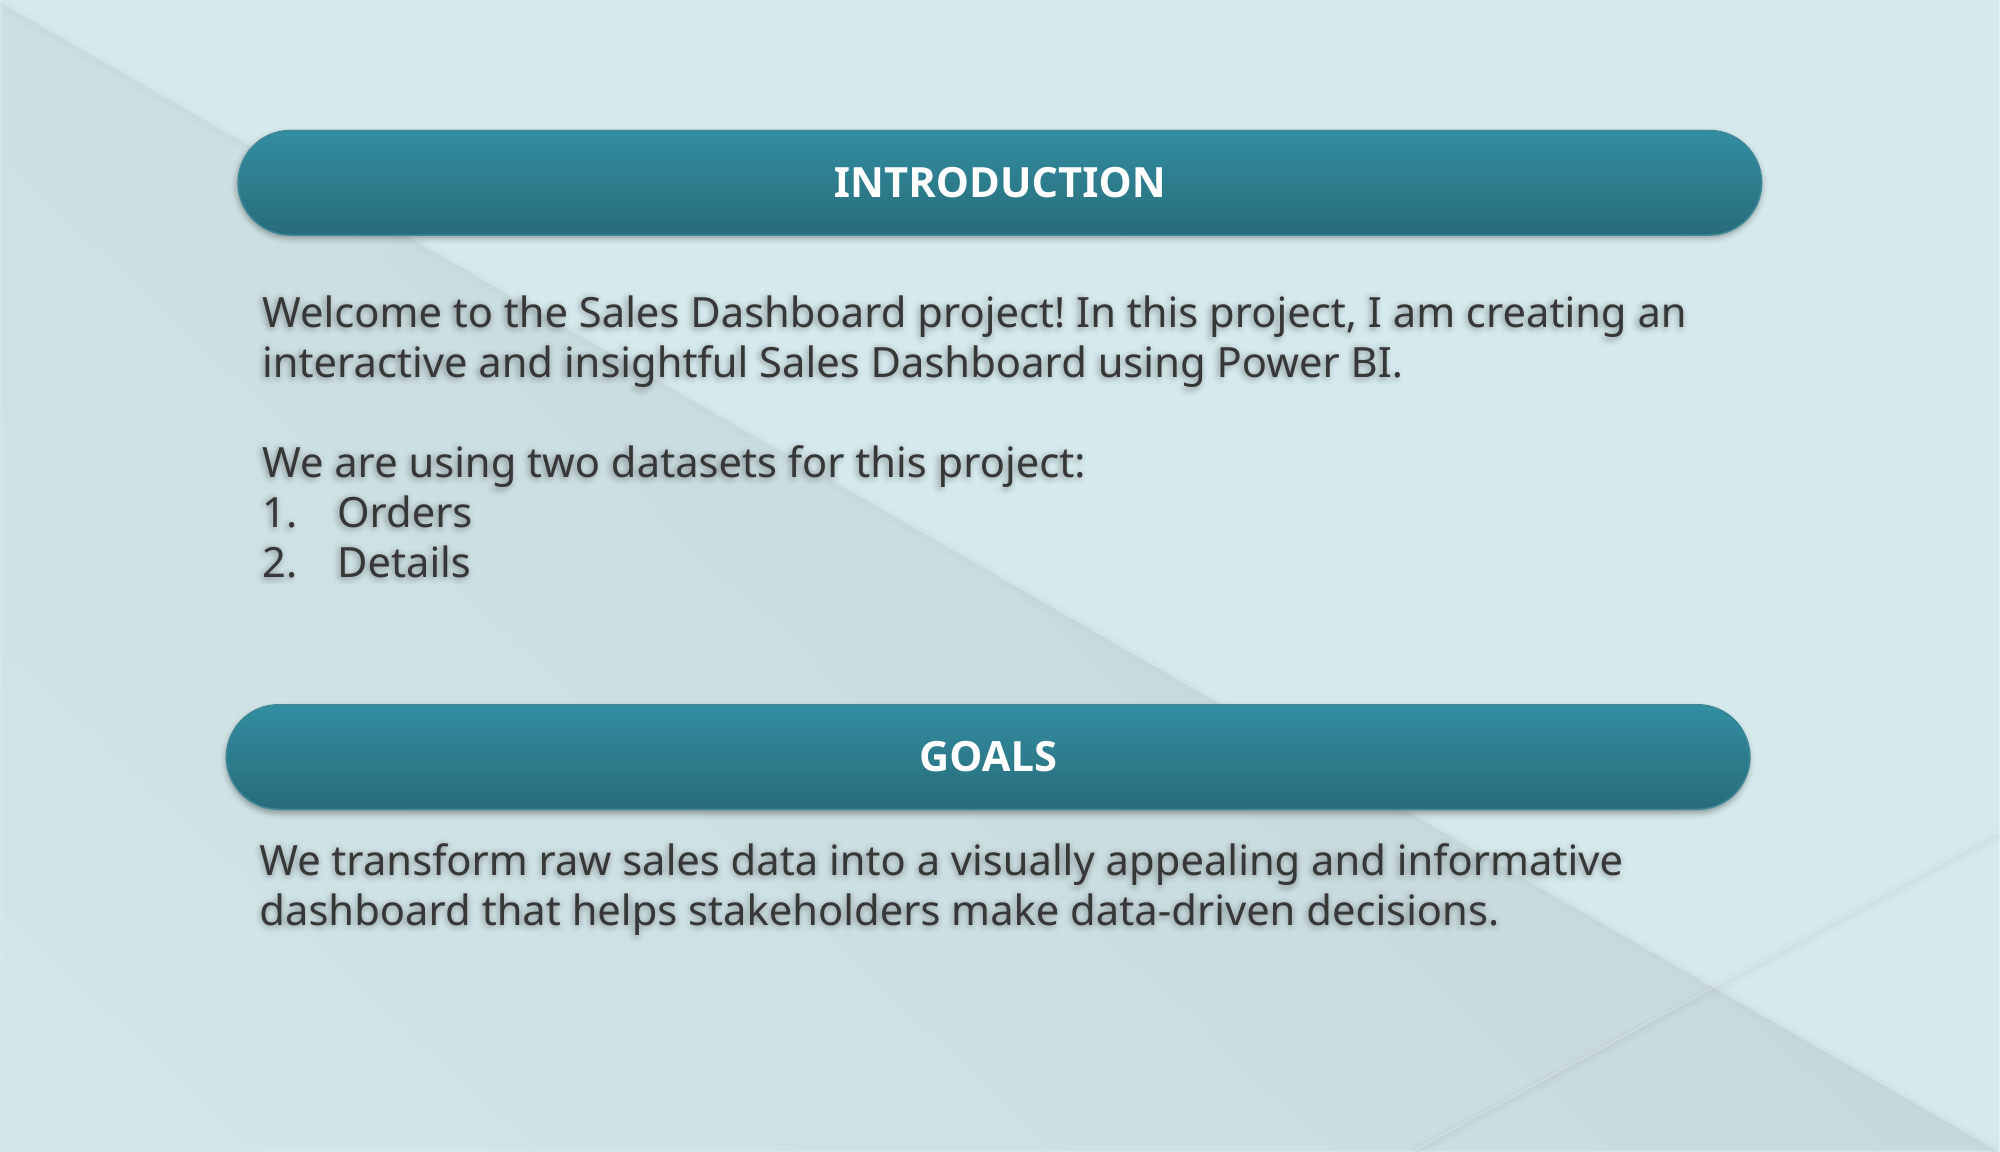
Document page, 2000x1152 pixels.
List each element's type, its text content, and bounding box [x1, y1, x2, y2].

text_box Welcome to the Sales Dashboard project! In this project, I am creating an interactive and insightful Sales Dashboard using Power BI. We are using two datasets for this project: Orders Details [237, 270, 1775, 636]
text_box We transform raw sales data into a visually appealing and informative dashboard that helps stakeholders make data-driven decisions. [237, 821, 1775, 976]
text_box INTRODUCTION [237, 129, 1763, 236]
text_box GOALS [225, 704, 1751, 811]
